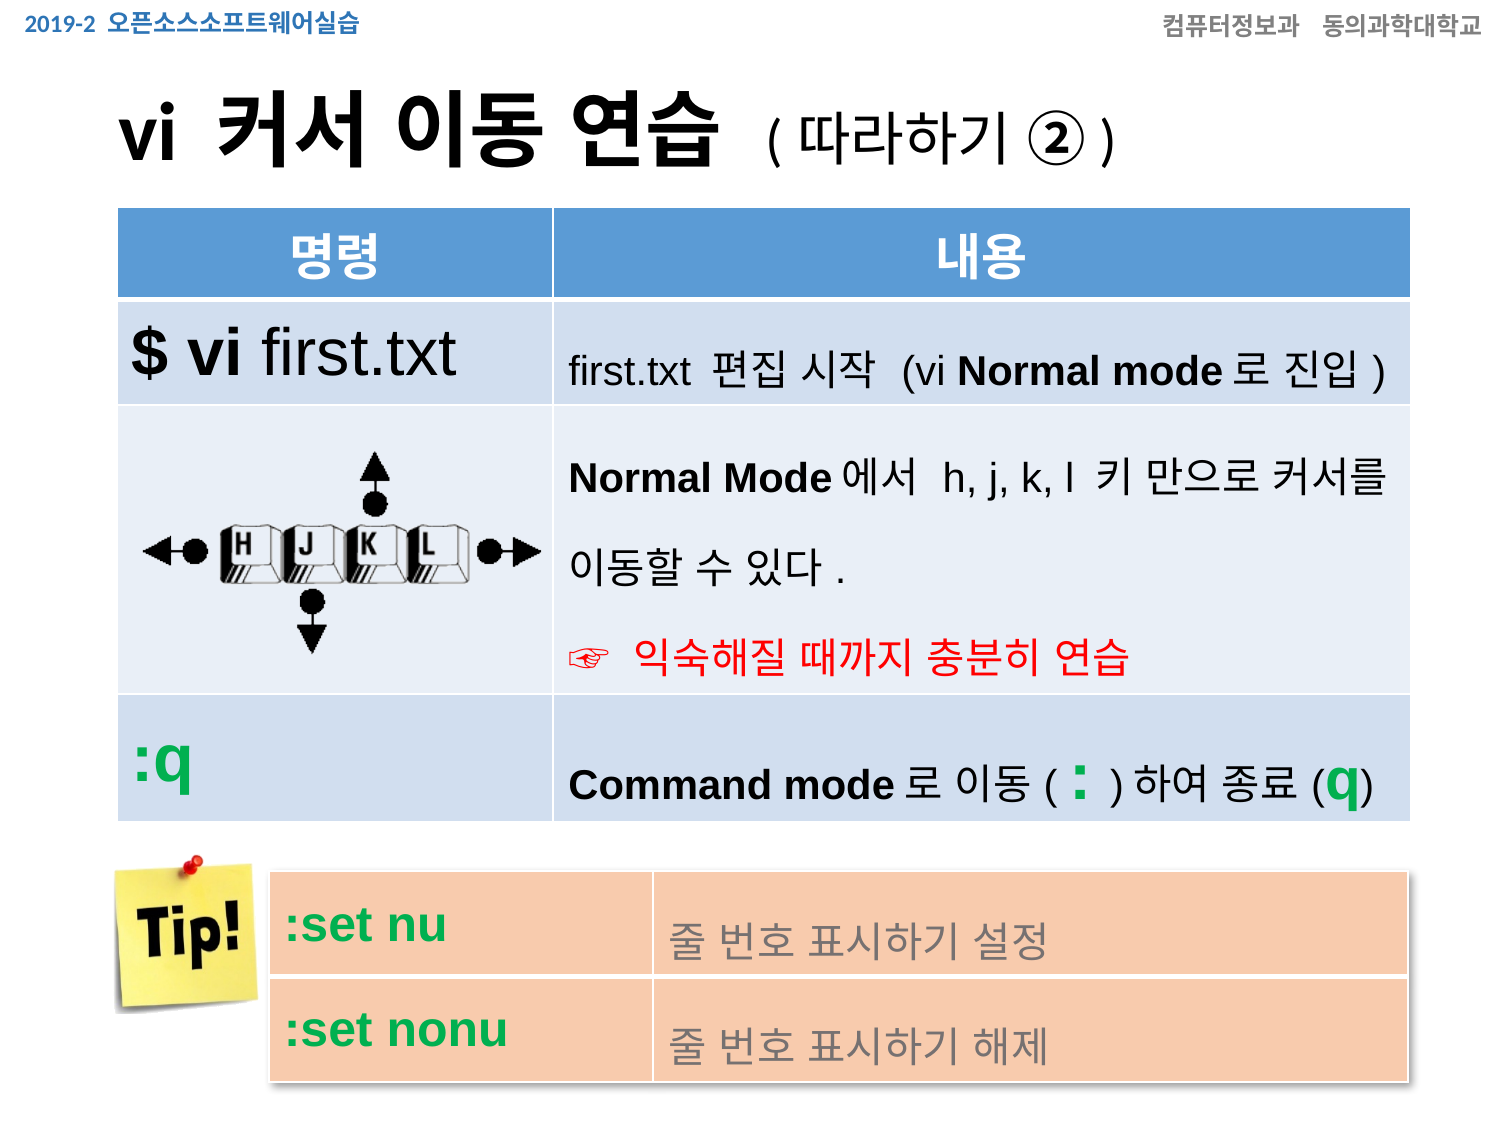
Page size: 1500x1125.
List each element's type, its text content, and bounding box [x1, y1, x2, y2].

table_cell [118, 406, 552, 693]
table_header 명령 [118, 208, 552, 297]
table_cell $ vi first.txt [118, 302, 552, 404]
table_cell Normal Mode에서 h, j, k, l 키 만으로 커서를 이동할 수 있다. ☞ 익숙해질 때까지 충분히 연습 [554, 406, 1410, 693]
title vi 커서 이동 연습 (따라하기 ②) [103, 59, 1397, 207]
table_cell first.txt 편집 시작 (vi Normal mode로 진입) [554, 302, 1410, 404]
table_cell :set nonu [270, 979, 652, 1081]
table_header :set nu [270, 872, 652, 974]
table_cell 줄 번호 표시하기 해제 [654, 979, 1407, 1081]
table_cell Command mode로 이동( : )하여 종료(q) [554, 695, 1410, 821]
picture [130, 427, 550, 666]
table_header 내용 [554, 208, 1410, 297]
picture [103, 853, 269, 1014]
table_header 줄 번호 표시하기 설정 [654, 872, 1407, 974]
table_cell :q [118, 695, 552, 821]
